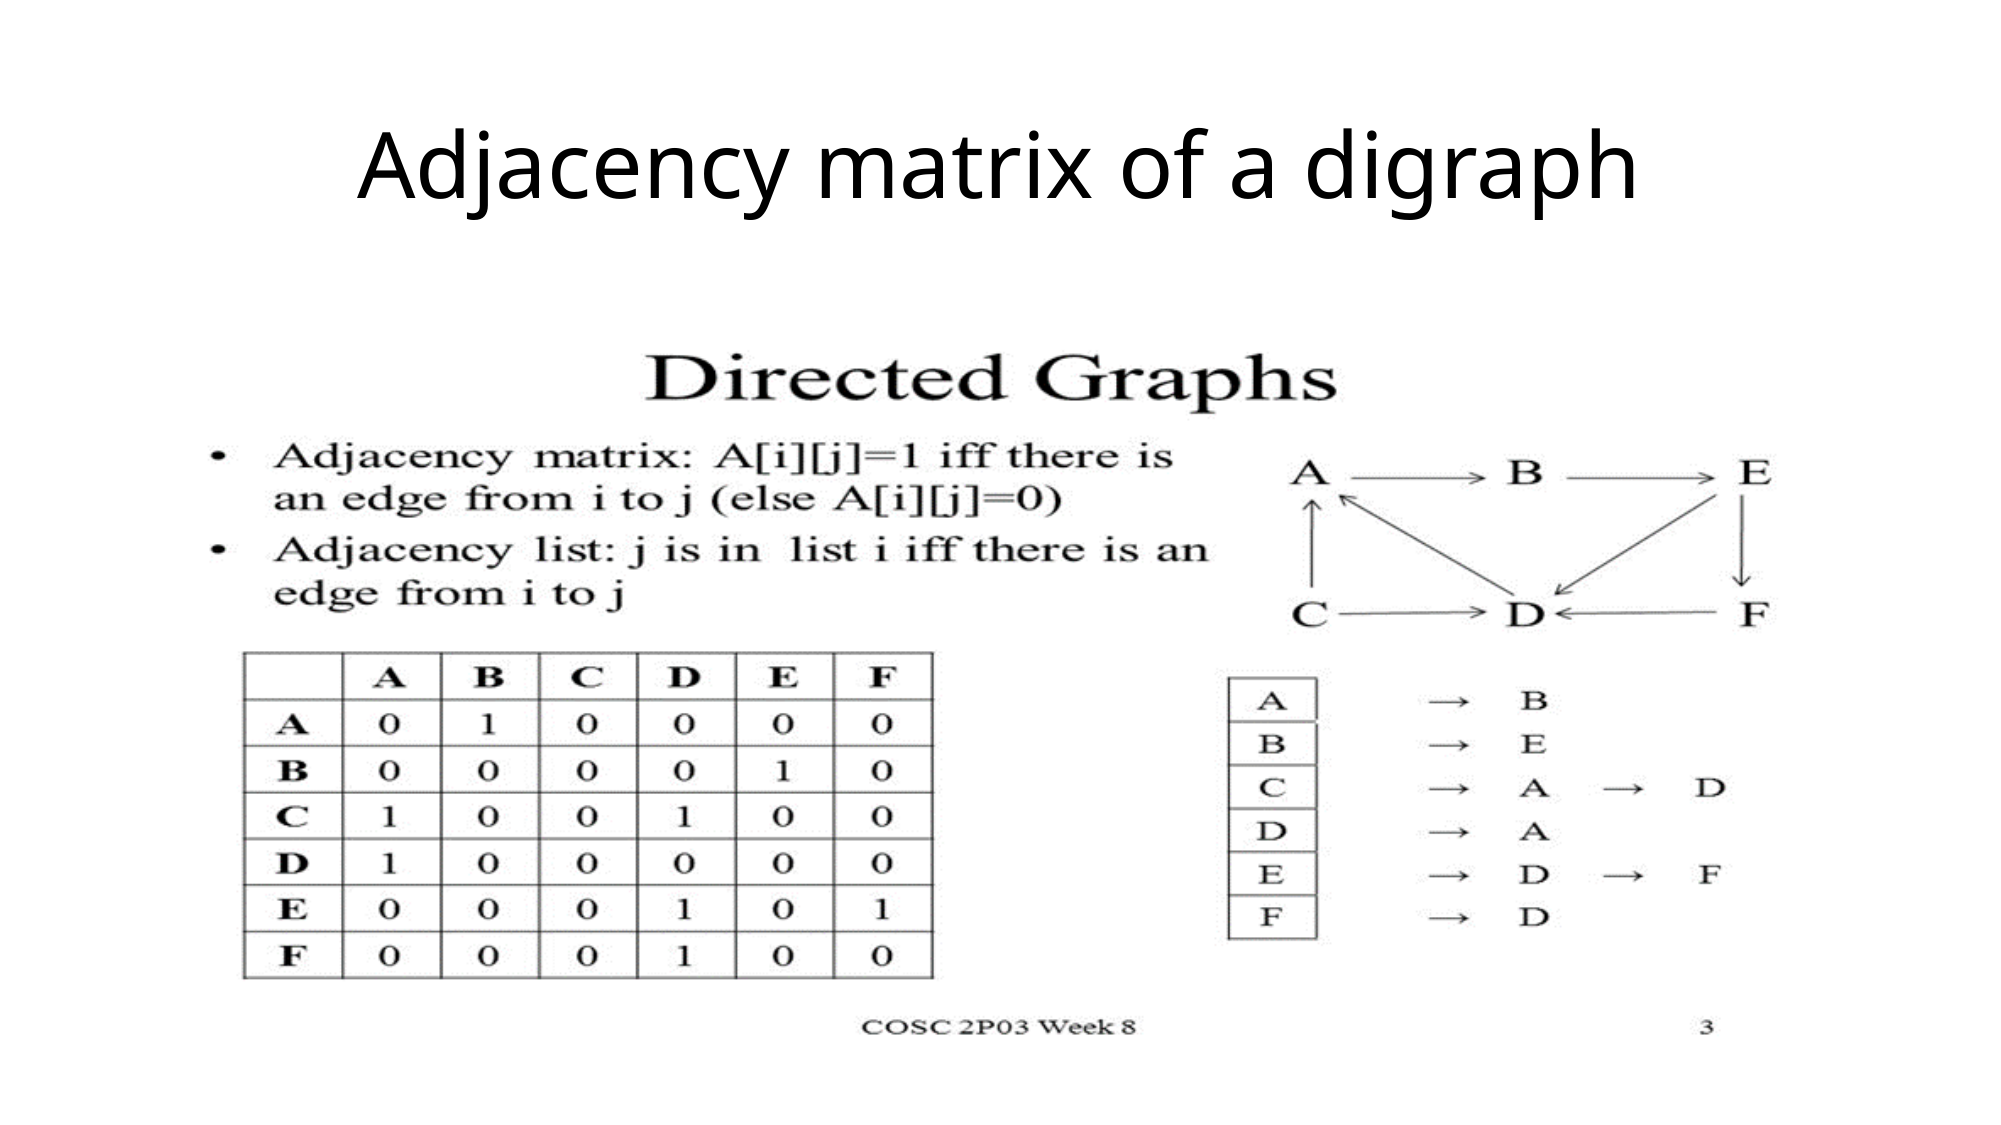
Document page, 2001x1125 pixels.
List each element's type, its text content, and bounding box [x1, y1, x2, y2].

title Adjacency matrix of a digraph [137, 59, 1863, 277]
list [137, 277, 1863, 1080]
